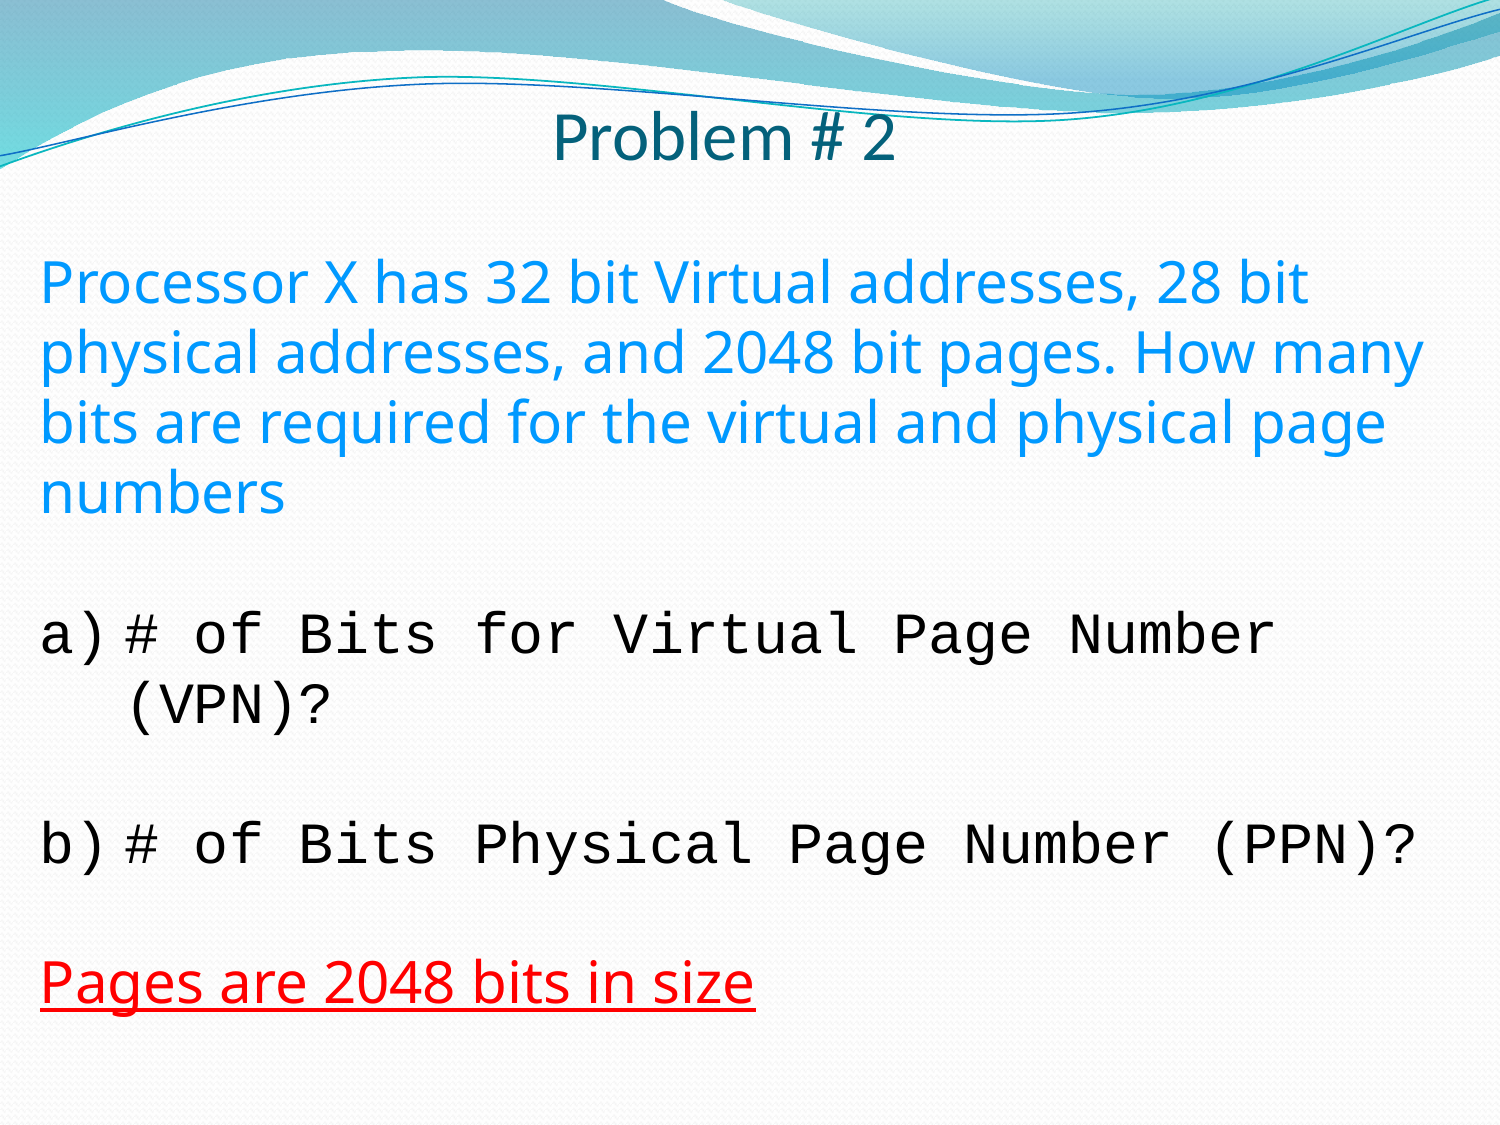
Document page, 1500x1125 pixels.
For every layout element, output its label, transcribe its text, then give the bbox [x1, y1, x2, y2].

title Problem # 2 [99, 87, 1350, 175]
text_box Processor X has 32 bit Virtual addresses, 28 bit physical addresses, and 2048 bit pages. How many bits are required for the virtual and physical page numbers # of Bits for Virtual Page Number (VPN)? # of Bits Physical Page Number (PPN)? Pages are 2048 bits in size [24, 237, 1500, 1023]
